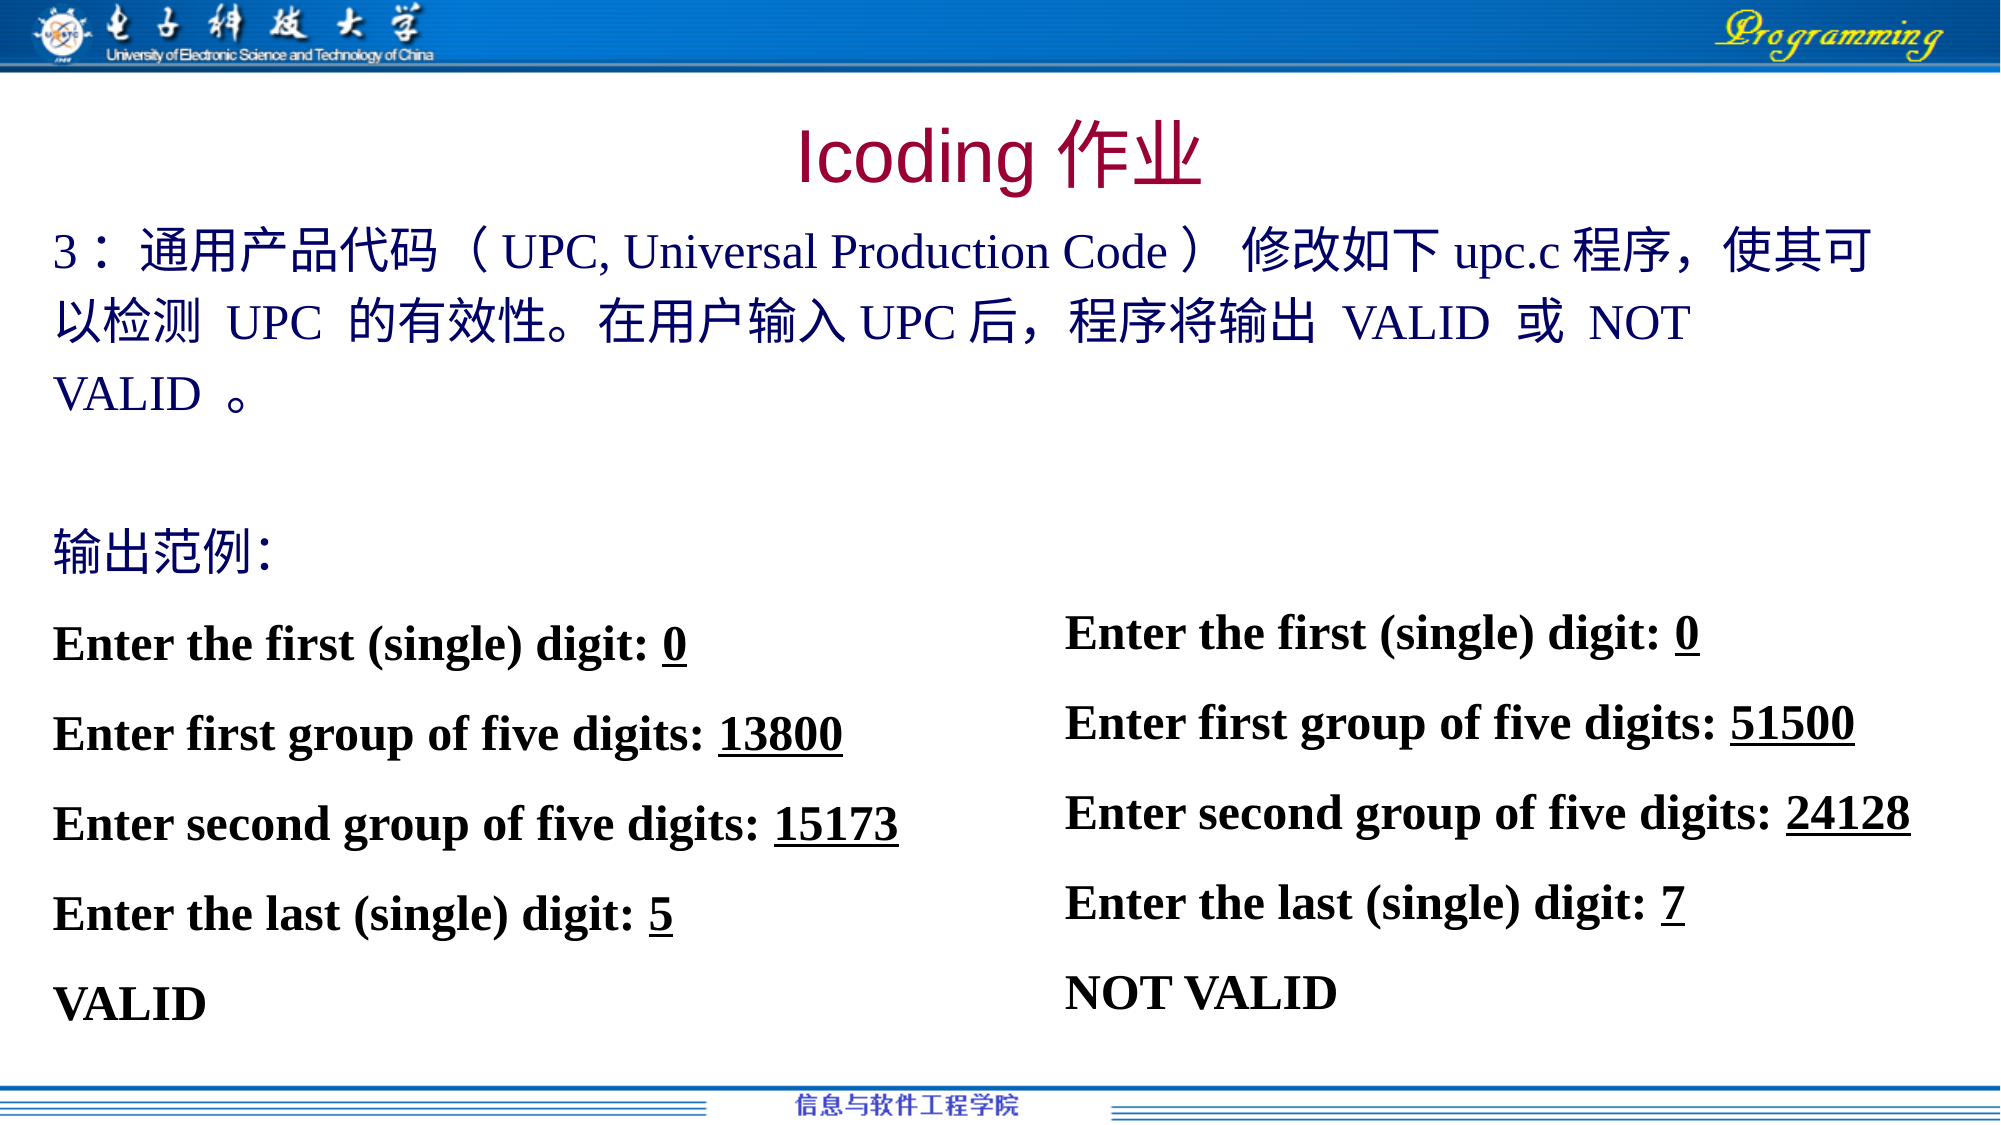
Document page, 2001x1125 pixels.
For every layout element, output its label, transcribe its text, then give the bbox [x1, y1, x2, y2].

picture [0, 0, 2001, 1125]
title Icoding作业 [66, 99, 1935, 206]
text_box Enter the first (single) digit: 0 Enter first group of five digits: 51500 Enter second group of five digits: 24128 Enter the last (single) digit: 7 NOT VALID [1049, 562, 1972, 1028]
list 3：通⽤产品代码（UPC, Universal Production Code） 修改如下upc.c程序，使其可以检测 UPC 的有效性。在⽤户输⼊UPC后，程序将输出 VALID 或 NOT VALID 。 输出范例： Enter the first (single) digit: 0 Enter first group of five digits: 13800 Enter second group of five digits: 15173 Enter the last (single) digit: 5 VALID [37, 200, 1934, 1065]
